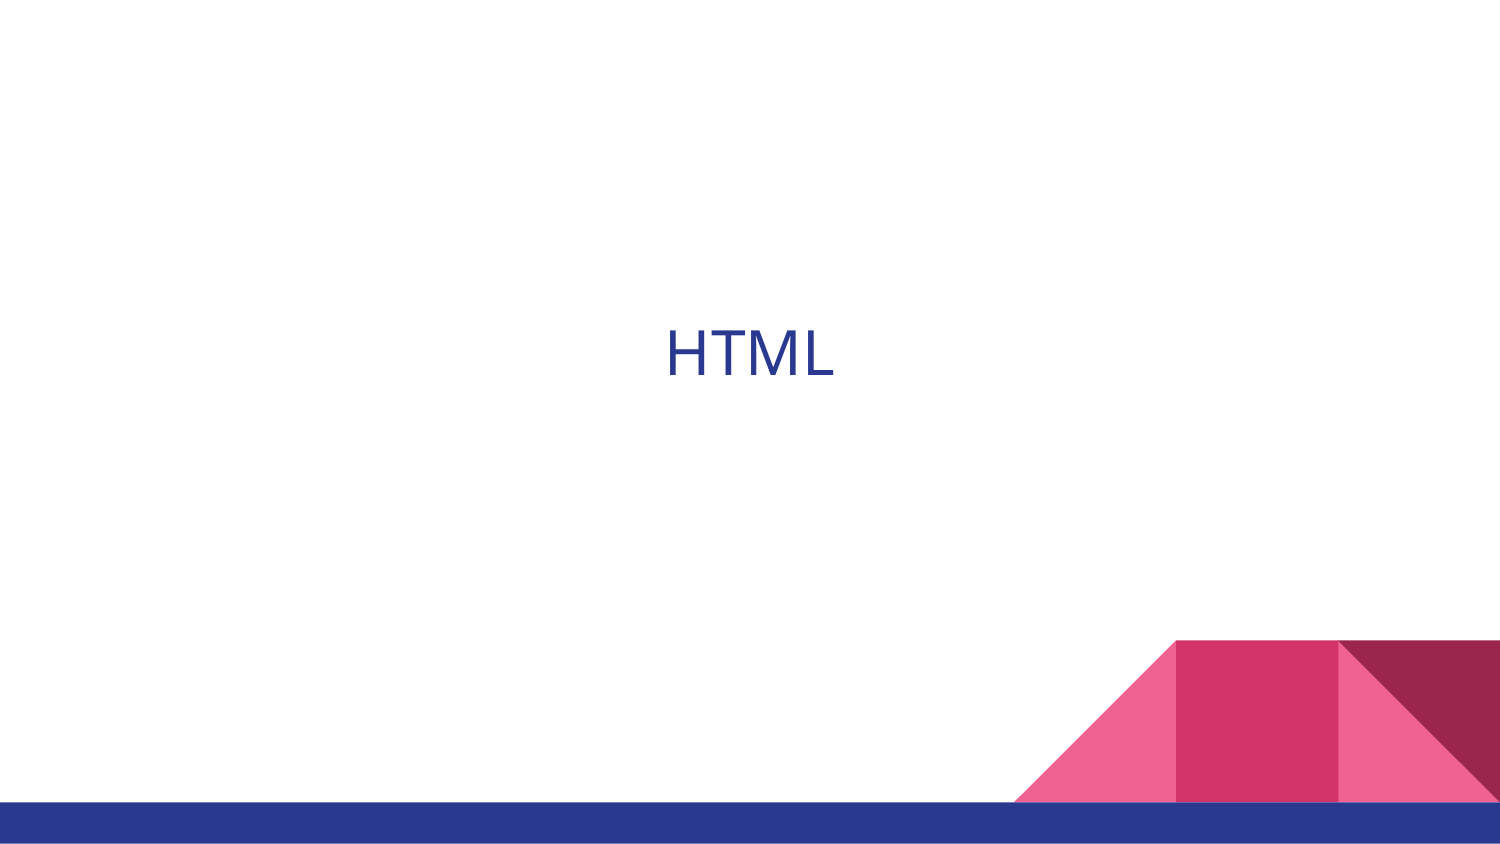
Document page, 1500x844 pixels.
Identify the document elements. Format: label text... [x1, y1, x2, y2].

title HTML [51, 298, 1449, 398]
